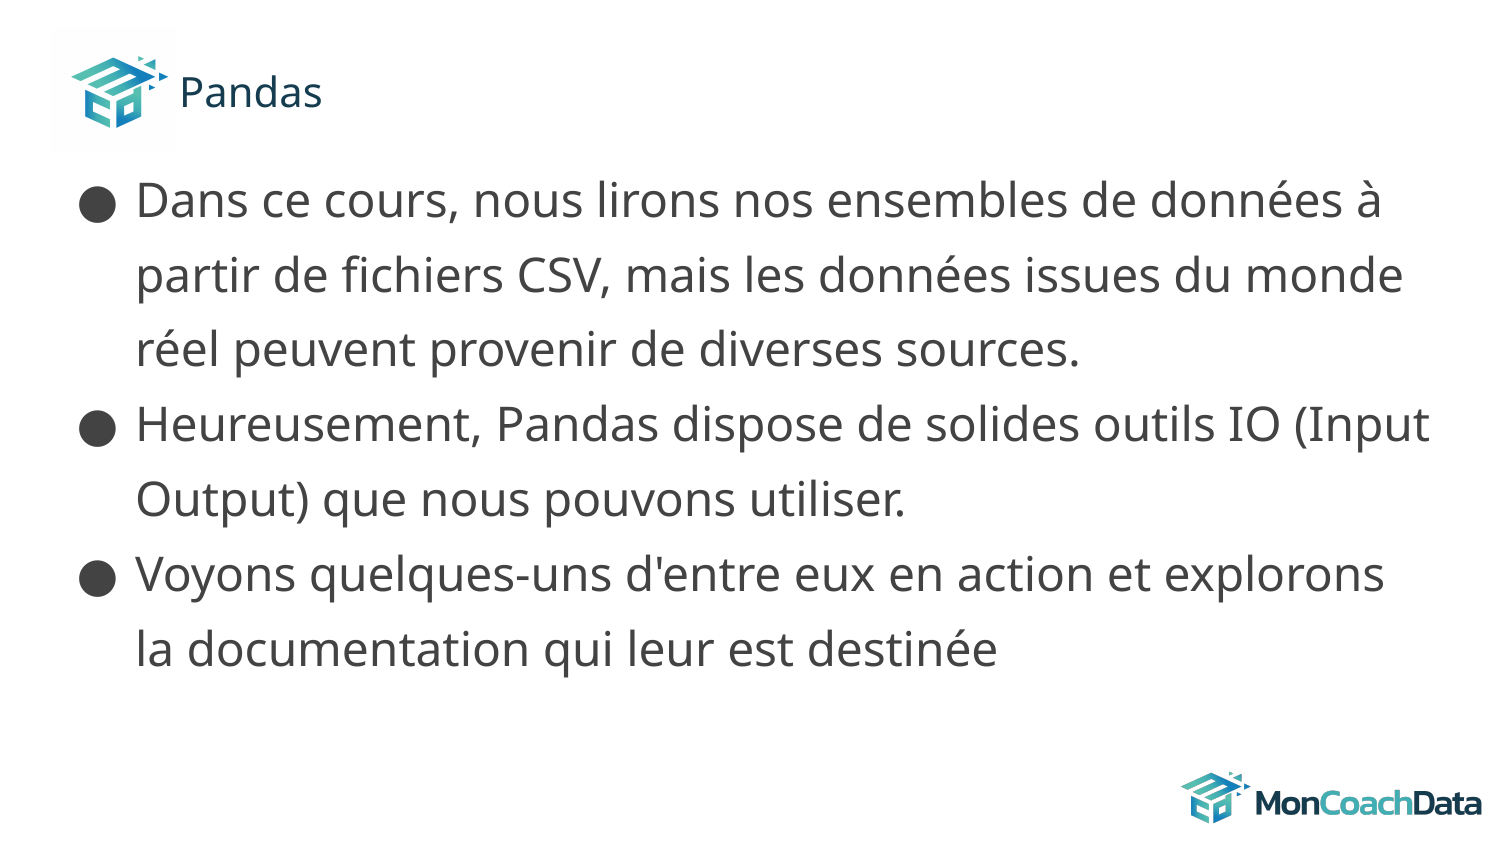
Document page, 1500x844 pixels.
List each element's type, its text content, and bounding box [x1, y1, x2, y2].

list Dans ce cours, nous lirons nos ensembles de données à partir de fichiers CSV, mais les données issues du monde réel peuvent provenir de diverses sources. Heureusement, Pandas dispose de solides outils IO (Input Output) que nous pouvons utiliser. Voyons quelques-uns d'entre eux en action et explorons la documentation qui leur est destinée [51, 141, 1449, 703]
title Pandas [164, 47, 1443, 142]
picture [51, 27, 177, 141]
picture [1162, 750, 1500, 844]
